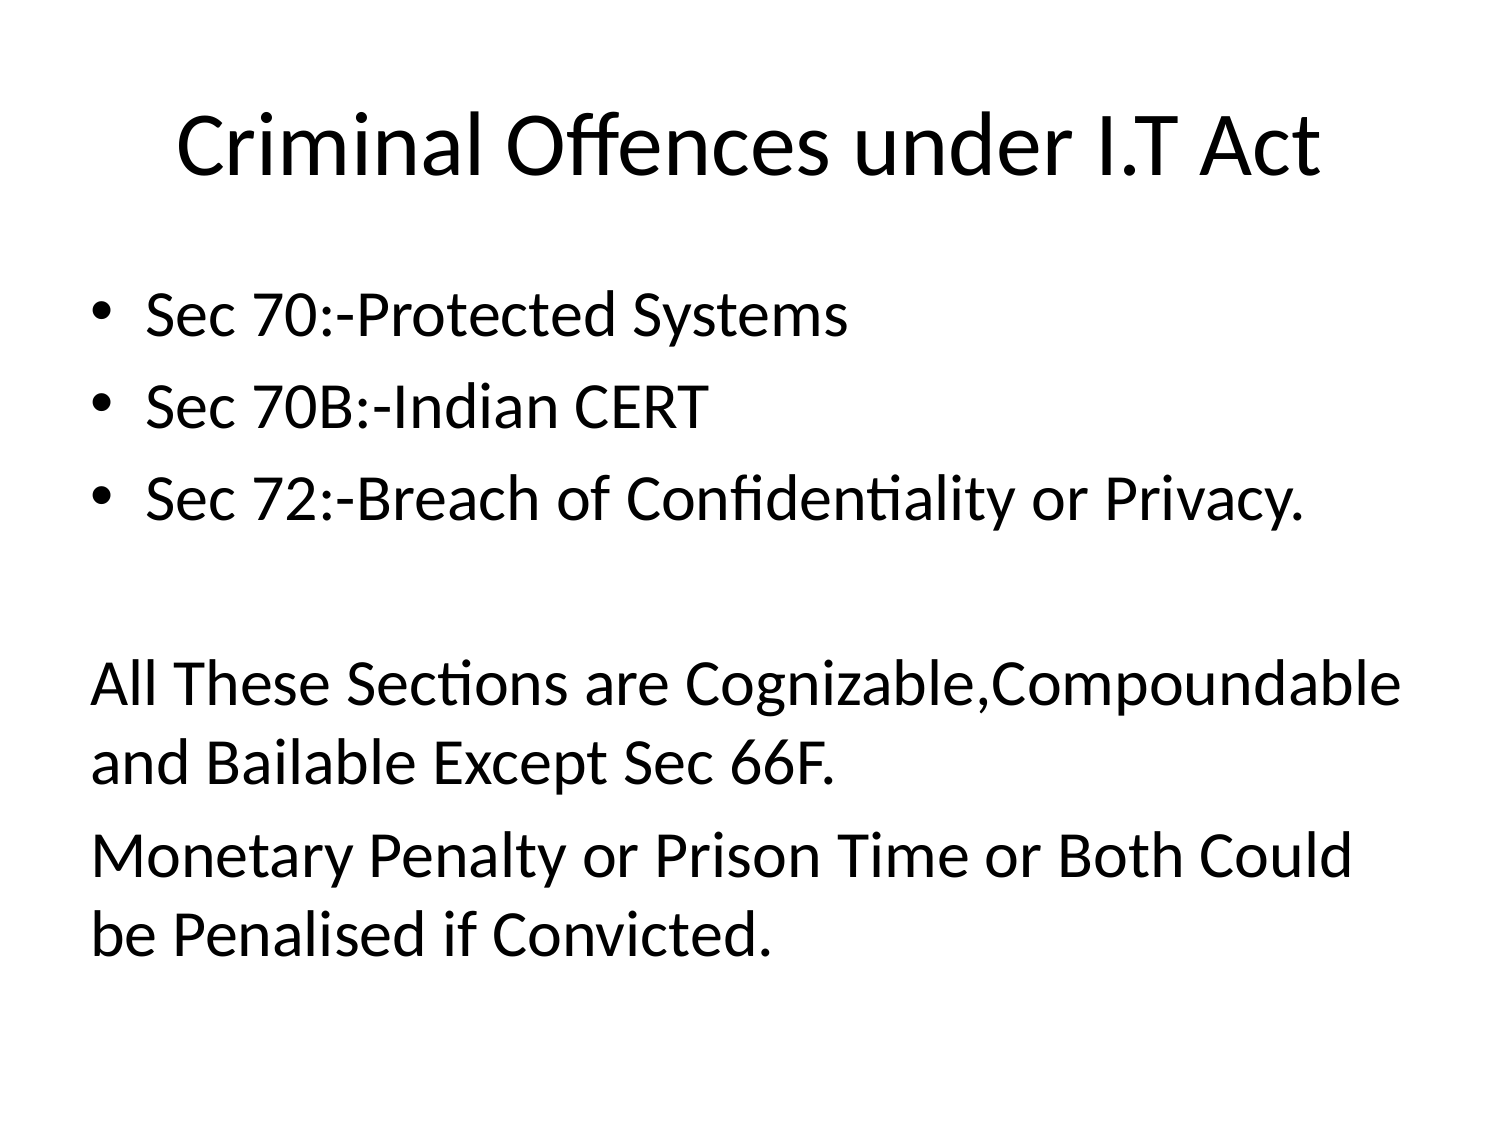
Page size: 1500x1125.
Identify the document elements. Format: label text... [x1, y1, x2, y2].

list Sec 70:-Protected Systems Sec 70B:-Indian CERT Sec 72:-Breach of Confidentiality or Privacy. All These Sections are Cognizable,Compoundable and Bailable Except Sec 66F. Monetary Penalty or Prison Time or Both Could be Penalised if Convicted. [75, 262, 1425, 1005]
title Criminal Offences under I.T Act [75, 45, 1425, 233]
